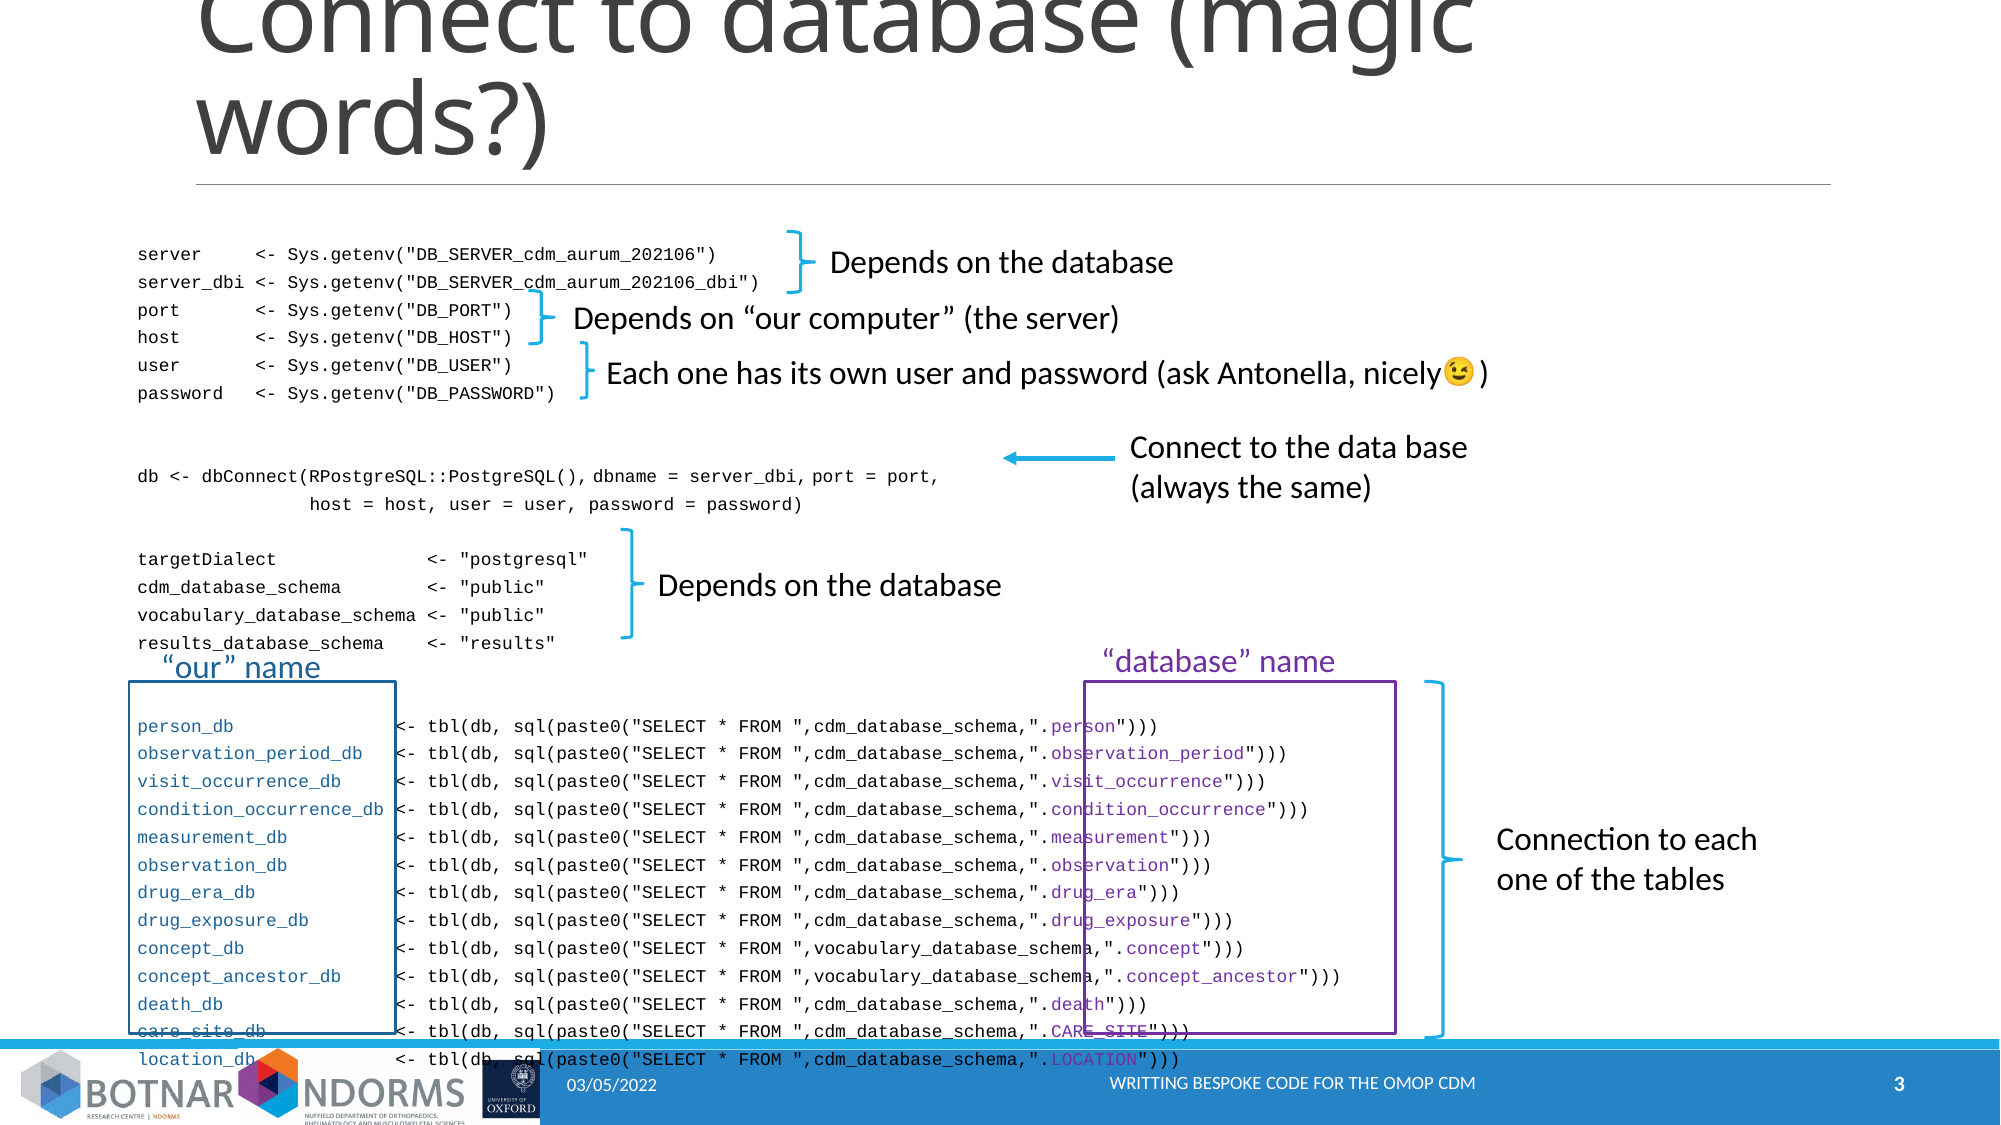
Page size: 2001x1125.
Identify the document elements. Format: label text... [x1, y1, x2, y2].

text_box Depends on “our computer” (the server) [558, 289, 1136, 344]
text_box [528, 289, 556, 345]
text_box “database” name [1086, 631, 1420, 687]
text_box Depends on the database [643, 555, 1085, 611]
picture [0, 1049, 540, 1125]
footer Writting bespoke code for the OMOP CDM [897, 1052, 1689, 1112]
text_box Depends on the database [815, 232, 1190, 288]
picture [1442, 355, 1475, 388]
title Connect to database (magic words?) [180, 47, 1830, 183]
text_box [1424, 680, 1463, 1039]
slide_number 3 [1704, 1052, 1920, 1113]
text_box [1083, 680, 1397, 1035]
text_box Connect to the data base (always the same) [1115, 418, 1528, 513]
text_box [786, 230, 815, 289]
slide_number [551, 1053, 817, 1114]
text_box Connection to each one of the tables [1481, 809, 1780, 905]
text_box [128, 680, 397, 1035]
text_box [579, 344, 591, 400]
text_box “our” name [146, 637, 422, 693]
list server <- Sys.getenv("DB_SERVER_cdm_aurum_202106") server_dbi <- Sys.getenv("DB_SERVER_cdm_aurum_202106_dbi") port <- Sys.getenv("DB_PORT") host <- Sys.getenv("DB_HOST") user <- Sys.getenv("DB_USER") password <- Sys.getenv("DB_PASSWORD") db <- dbConnect(RPostgreSQL::PostgreSQL(), dbname = server_dbi, port = port, host = host, user = user, password = password) targetDialect <- "postgresql" cdm_database_schema <- "public" vocabulary_database_schema <- "public" results_database_schema <- "results" person_db <- tbl(db, sql(paste0("SELECT * FROM ",cdm_database_schema,".person"))) observation_period_db <- tbl(db, sql(paste0("SELECT * FROM ",cdm_database_schema,".observation_period"))) visit_occurrence_db <- tbl(db, sql(paste0("SELECT * FROM ",cdm_database_schema,".visit_occurrence"))) condition_occurrence_db <- tbl(db, sql(paste0("SELECT * FROM ",cdm_database_schema,".condition_occurrence"))) measurement_db <- tbl(db, sql(paste0("SELECT * FROM ",cdm_database_schema,".measurement"))) observation_db <- tbl(db, sql(paste0("SELECT * FROM ",cdm_database_schema,".observation"))) drug_era_db <- tbl(db, sql(paste0("SELECT * FROM ",cdm_database_schema,".drug_era"))) drug_exposure_db <- tbl(db, sql(paste0("SELECT * FROM ",cdm_database_schema,".drug_exposure"))) concept_db <- tbl(db, sql(paste0("SELECT * FROM ",vocabulary_database_schema,".concept"))) concept_ancestor_db <- tbl(db, sql(paste0("SELECT * FROM ",vocabulary_database_schema,".concept_ancestor"))) death_db <- tbl(db, sql(paste0("SELECT * FROM ",cdm_database_schema,".death"))) care_site_db <- tbl(db, sql(paste0("SELECT * FROM ",cdm_database_schema,".CARE_SITE"))) location_db <- tbl(db, sql(paste0("SELECT * FROM ",cdm_database_schema,".LOCATION"))) [137, 230, 1863, 1087]
text_box [620, 528, 643, 639]
text_box Each one has its own user and password (ask Antonella, nicely ) [591, 343, 1506, 399]
